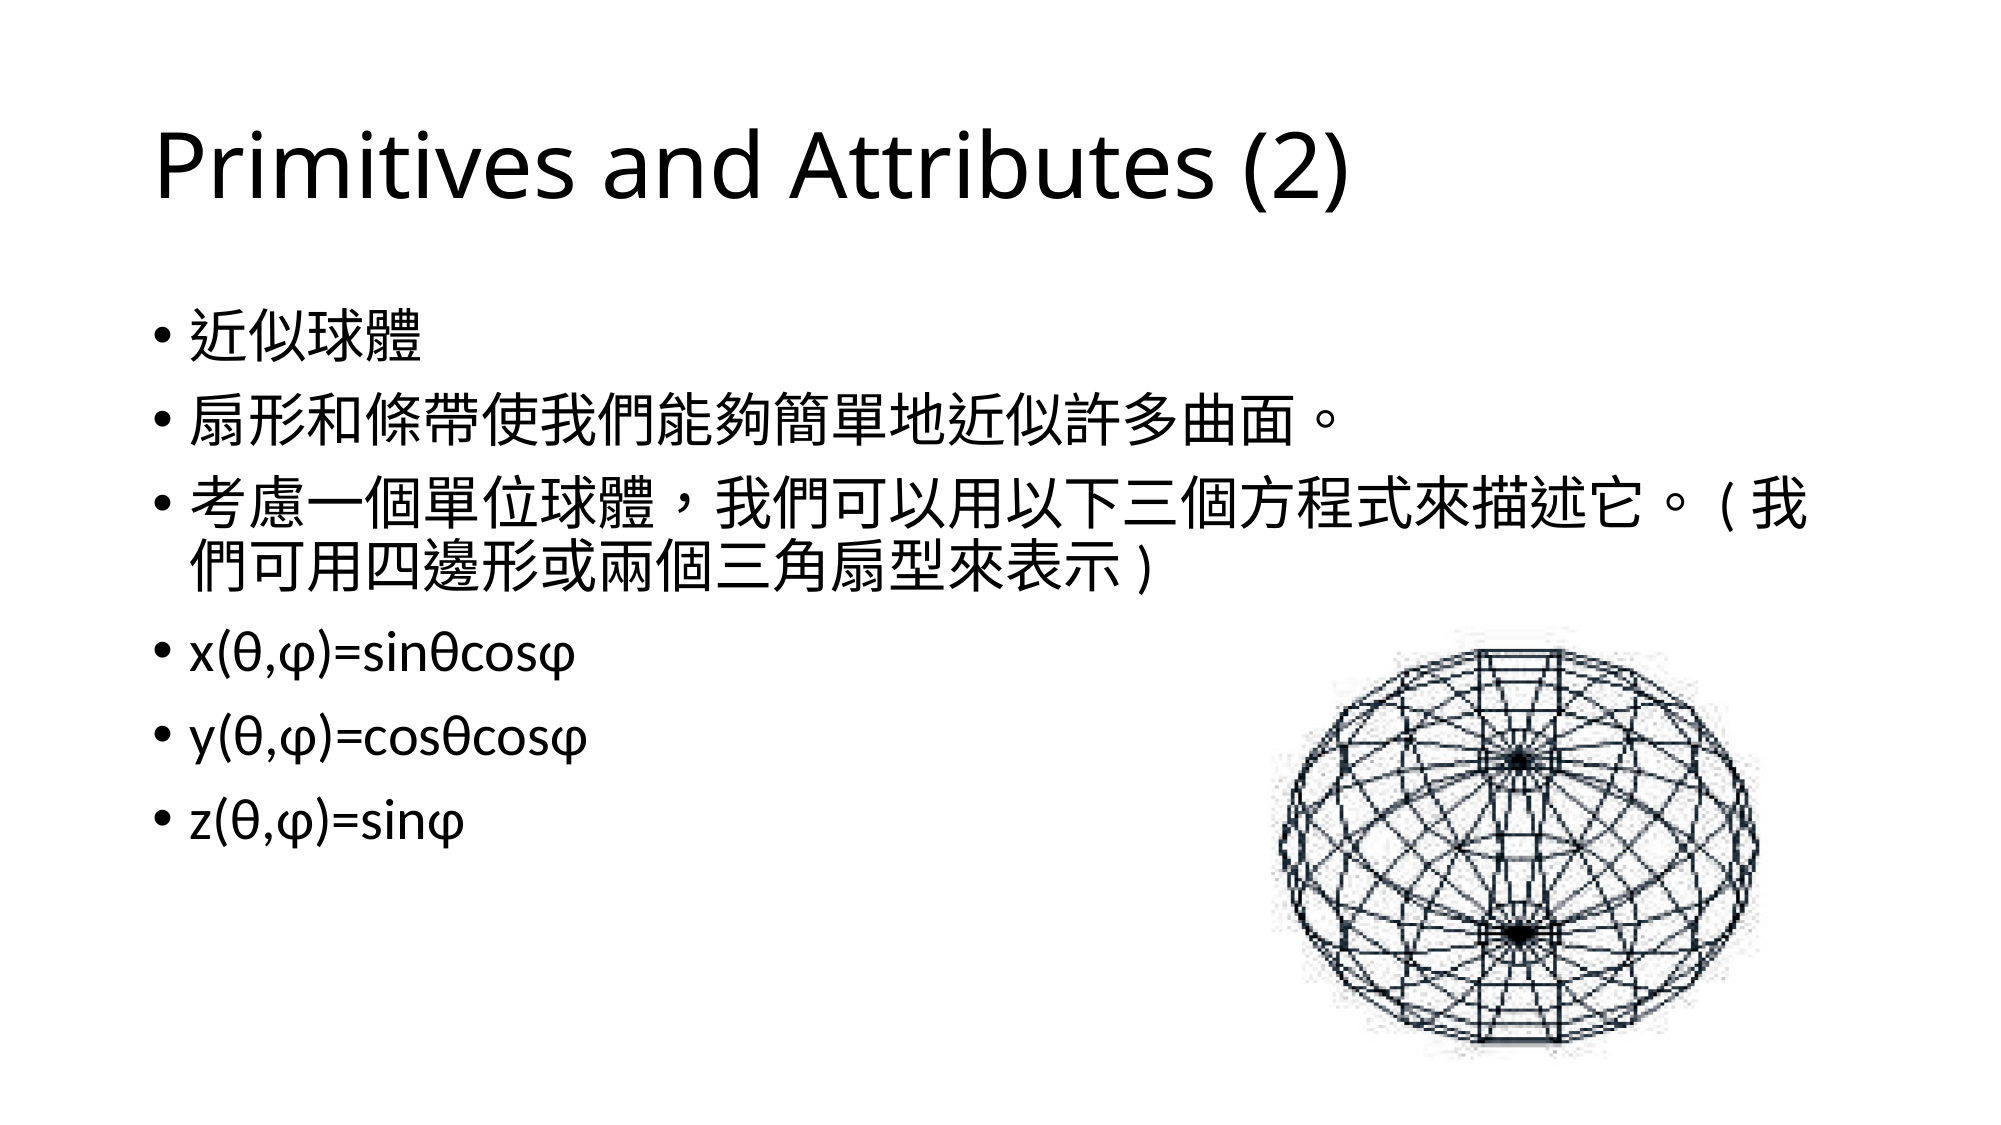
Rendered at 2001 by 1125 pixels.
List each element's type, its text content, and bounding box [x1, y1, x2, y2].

list 近似球體 扇形和條帶使我們能夠簡單地近似許多曲面。 考慮一個單位球體，我們可以用以下三個方程式來描述它。(我們可用四邊形或兩個三角扇型來表示) x(θ,φ)=sinθcosφ y(θ,φ)=cosθcosφ z(θ,φ)=sinφ [137, 299, 1863, 1014]
title Primitives and Attributes (2) [137, 59, 1863, 278]
picture [1241, 601, 1835, 1082]
